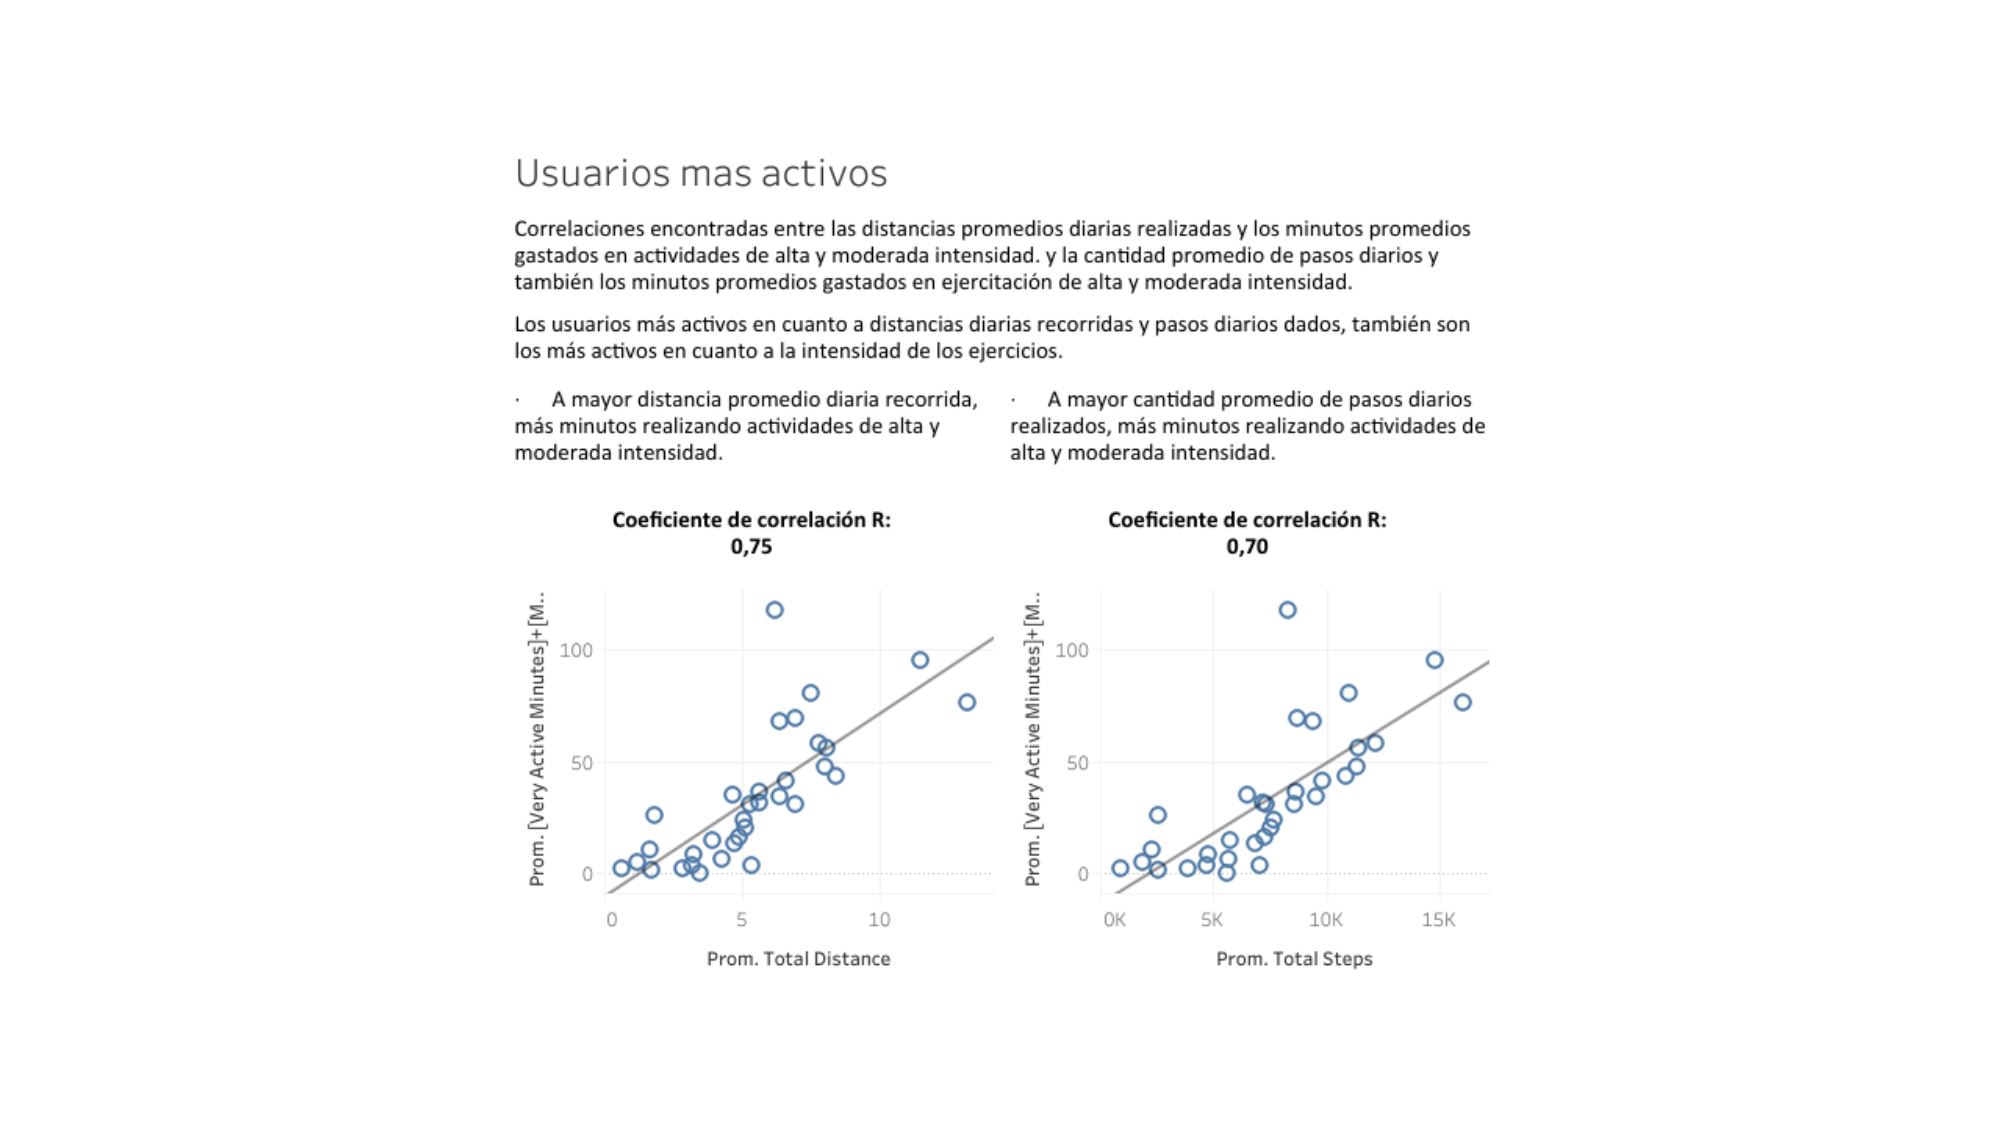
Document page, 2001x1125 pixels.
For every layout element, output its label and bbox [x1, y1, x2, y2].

picture [492, 125, 1508, 1000]
